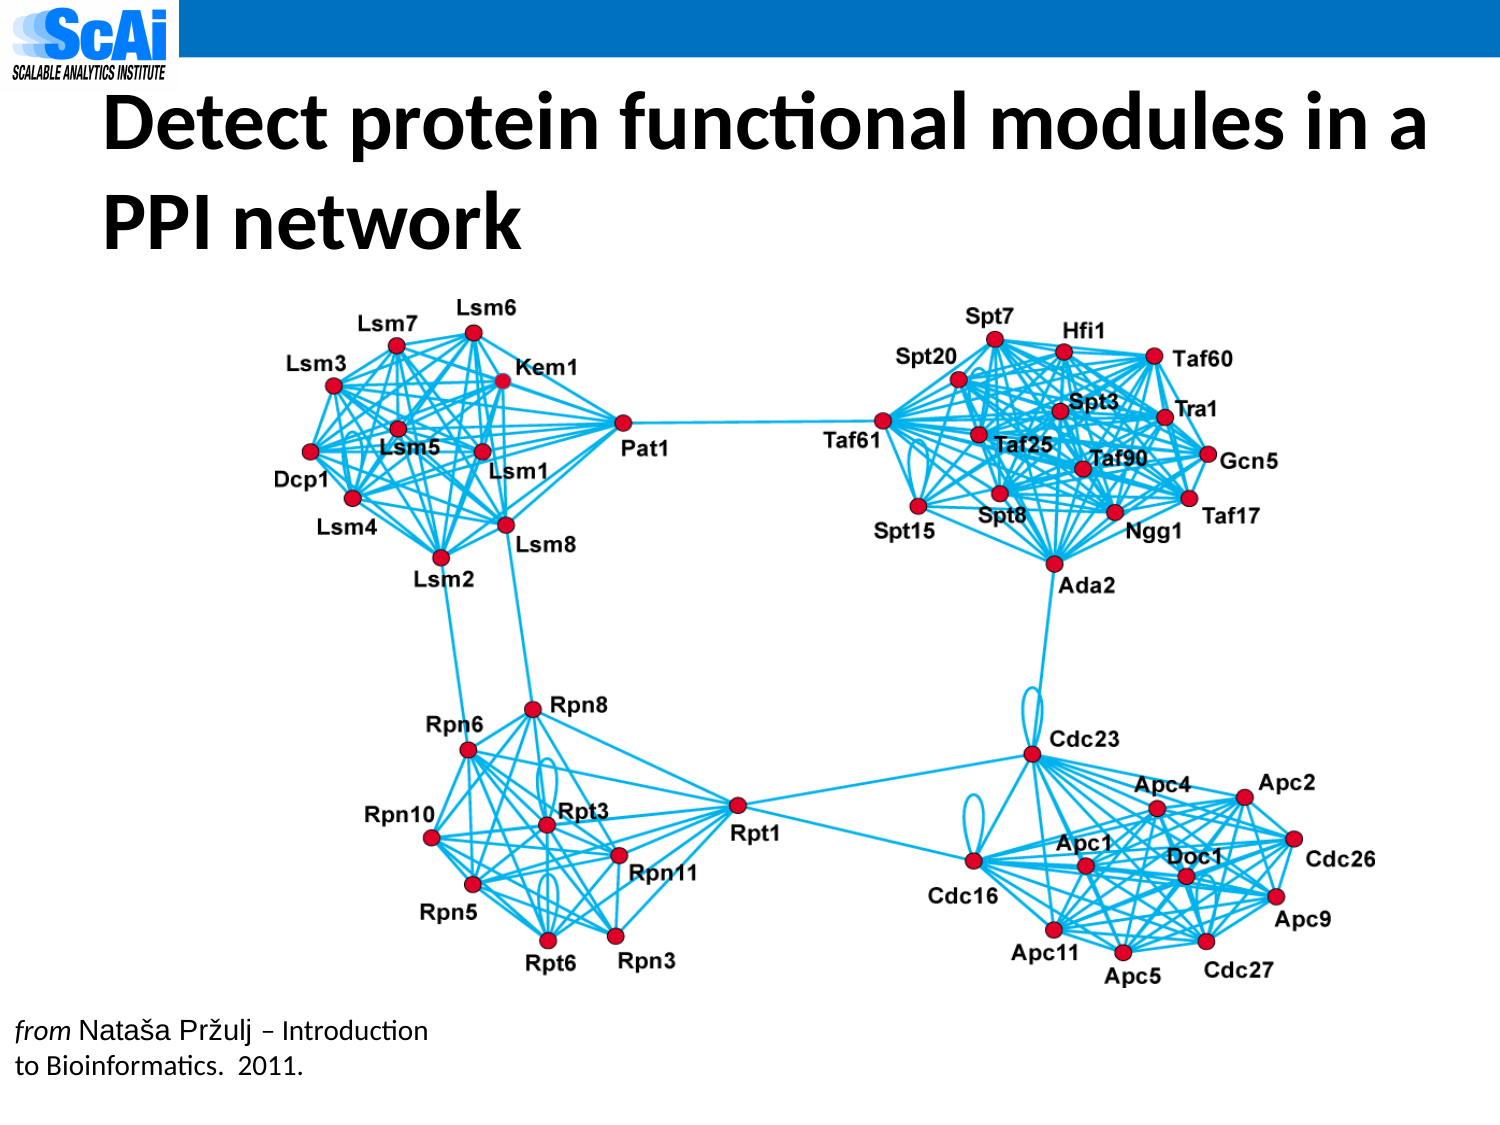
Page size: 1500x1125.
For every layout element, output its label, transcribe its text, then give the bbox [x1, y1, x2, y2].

picture [0, 0, 179, 92]
picture [274, 299, 1376, 988]
text_box from Nataša Pržulj – Introduction to Bioinformatics. 2011. [0, 1003, 463, 1089]
title Detect protein functional modules in a PPI network [87, 50, 1500, 283]
